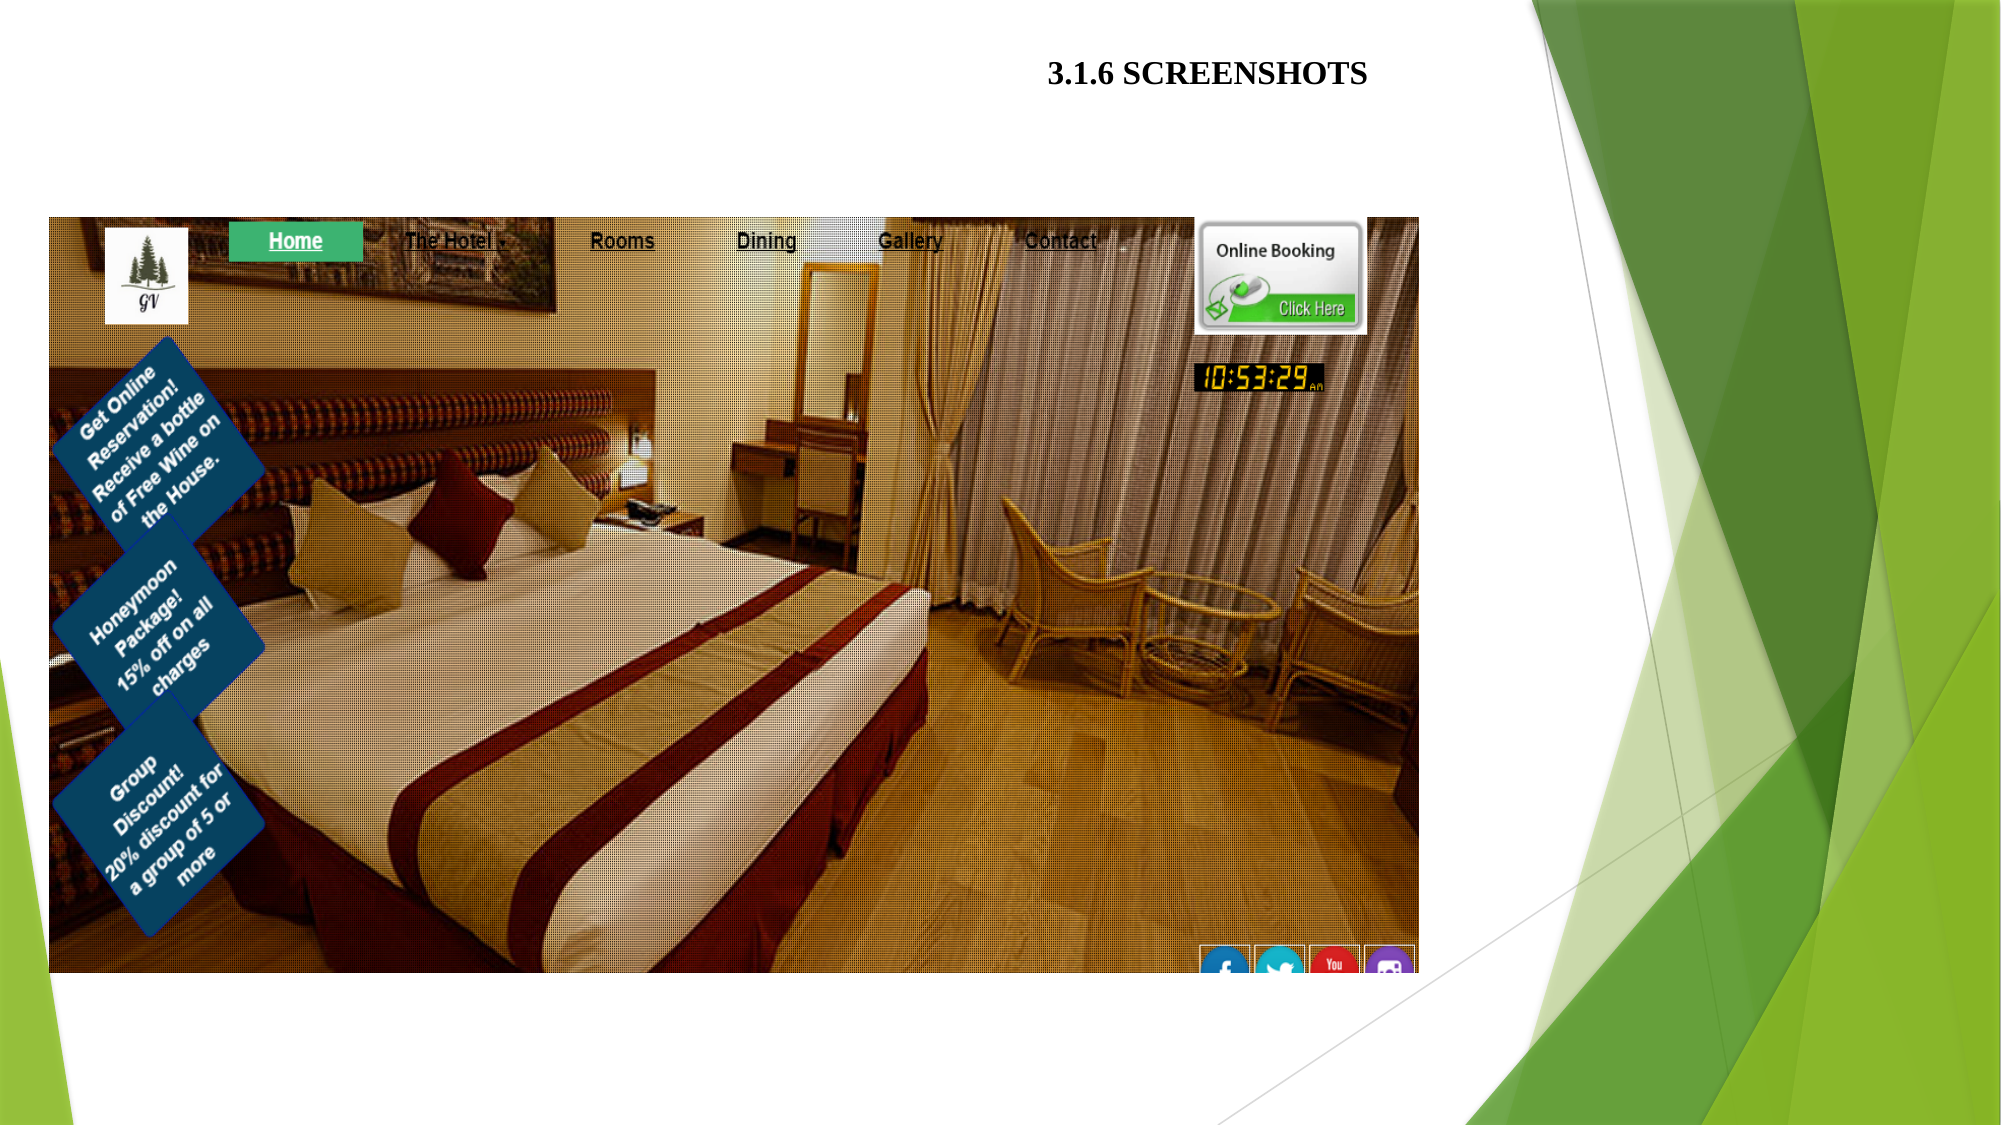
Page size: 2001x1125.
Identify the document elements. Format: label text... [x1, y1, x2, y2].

picture [48, 217, 1419, 973]
text_box 3.1.6 SCREENSHOTS [1032, 43, 1384, 144]
text_box [1424, 594, 2000, 670]
